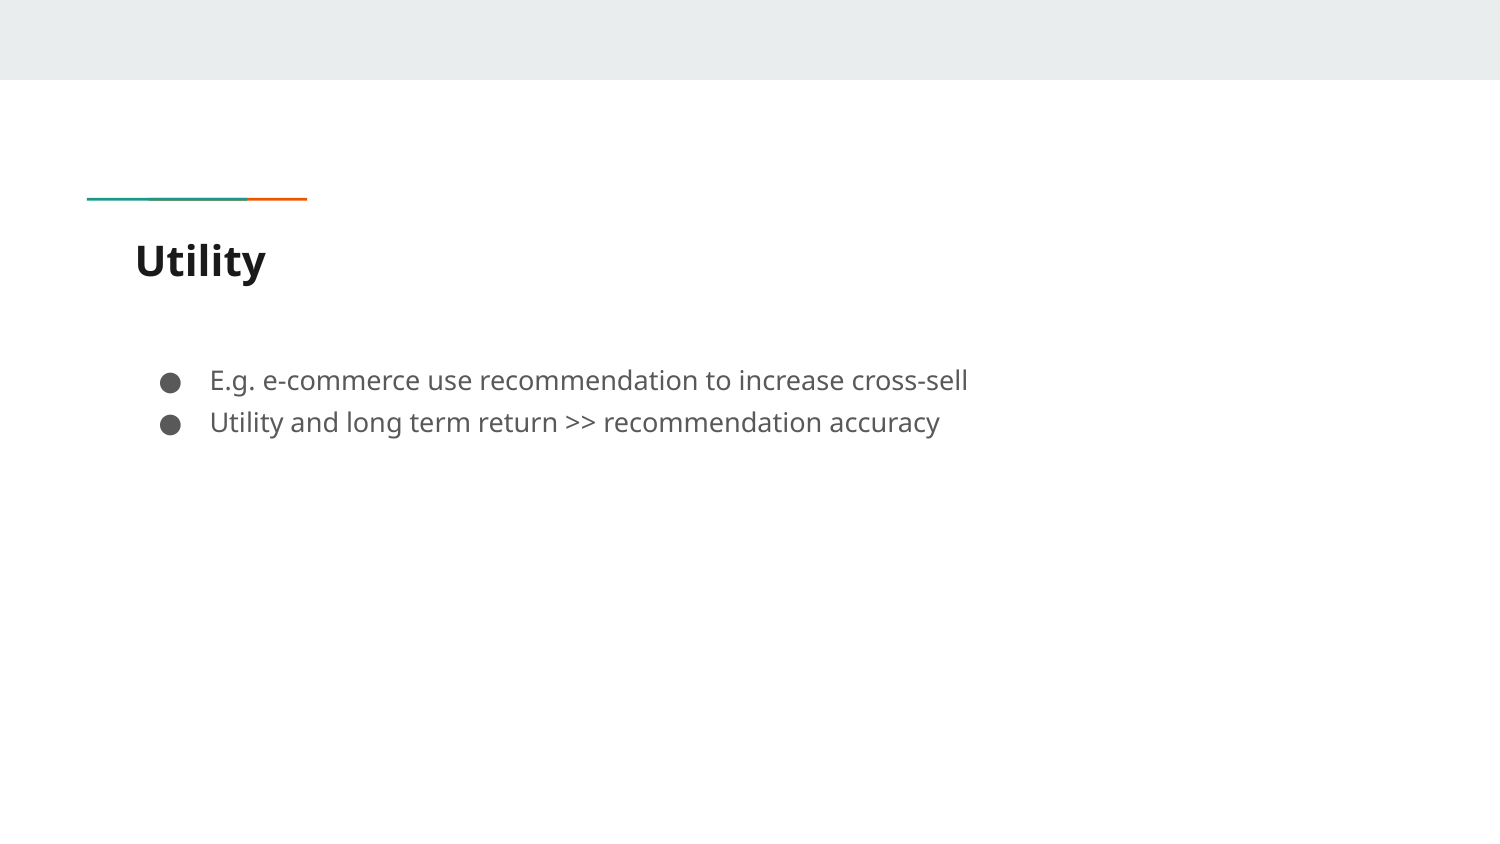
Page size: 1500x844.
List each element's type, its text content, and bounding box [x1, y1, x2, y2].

title Utility [119, 216, 1381, 305]
list E.g. e-commerce use recommendation to increase cross-sell Utility and long term return >> recommendation accuracy [119, 341, 1381, 712]
